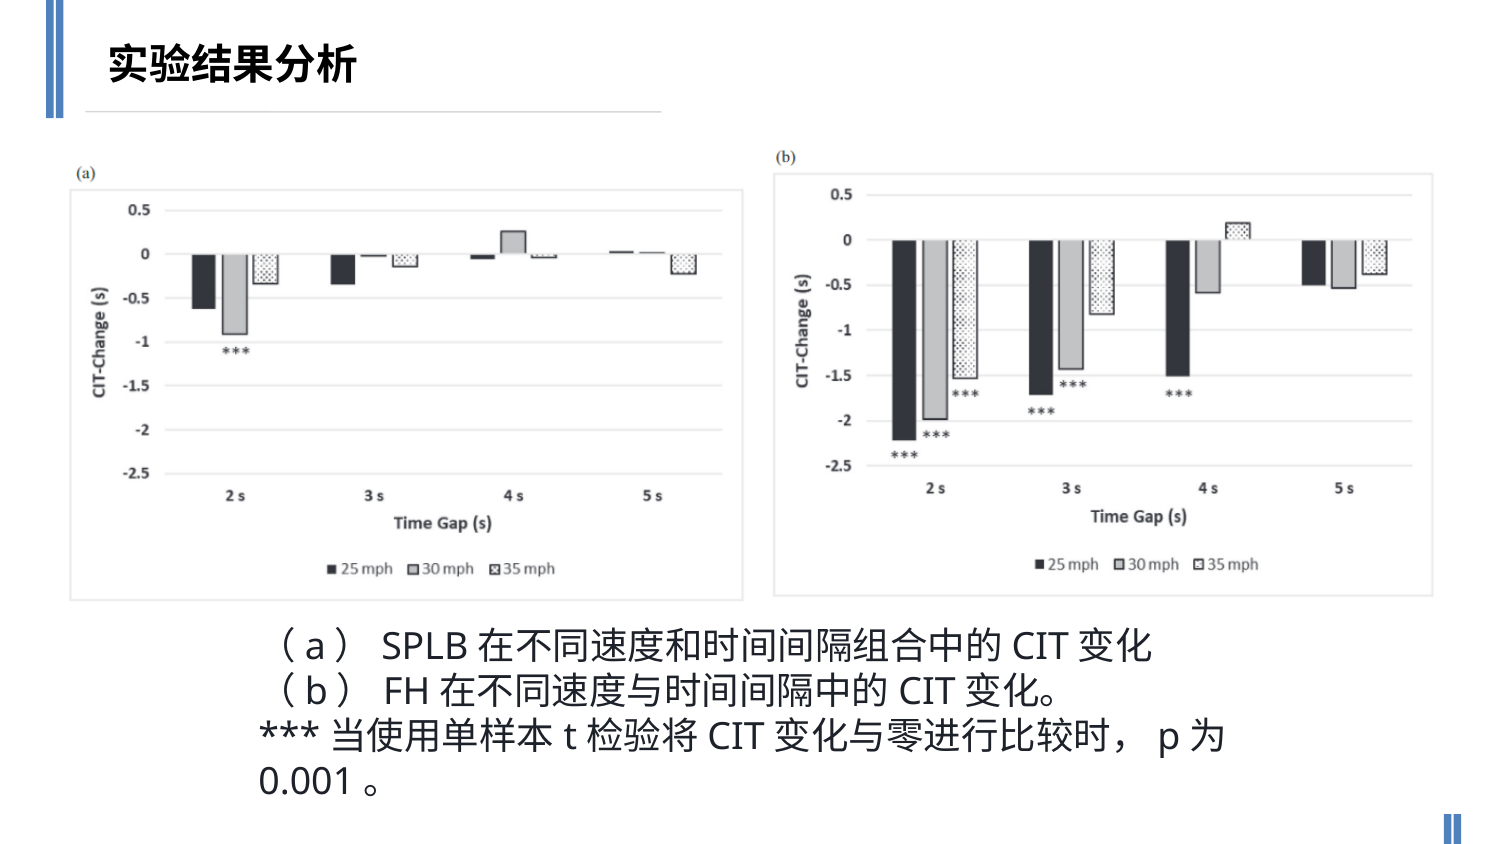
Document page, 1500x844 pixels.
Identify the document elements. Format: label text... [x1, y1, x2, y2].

text_box （a）SPLB在不同速度和时间间隔组合中的CIT变化 （b）FH在不同速度与时间间隔中的CIT变化。 ***当使用单样本t检验将CIT变化与零进行比较时，p为0.001。 [243, 614, 1252, 810]
picture [771, 141, 1444, 604]
list 实验结果分析 [92, 30, 395, 107]
picture [48, 148, 764, 615]
